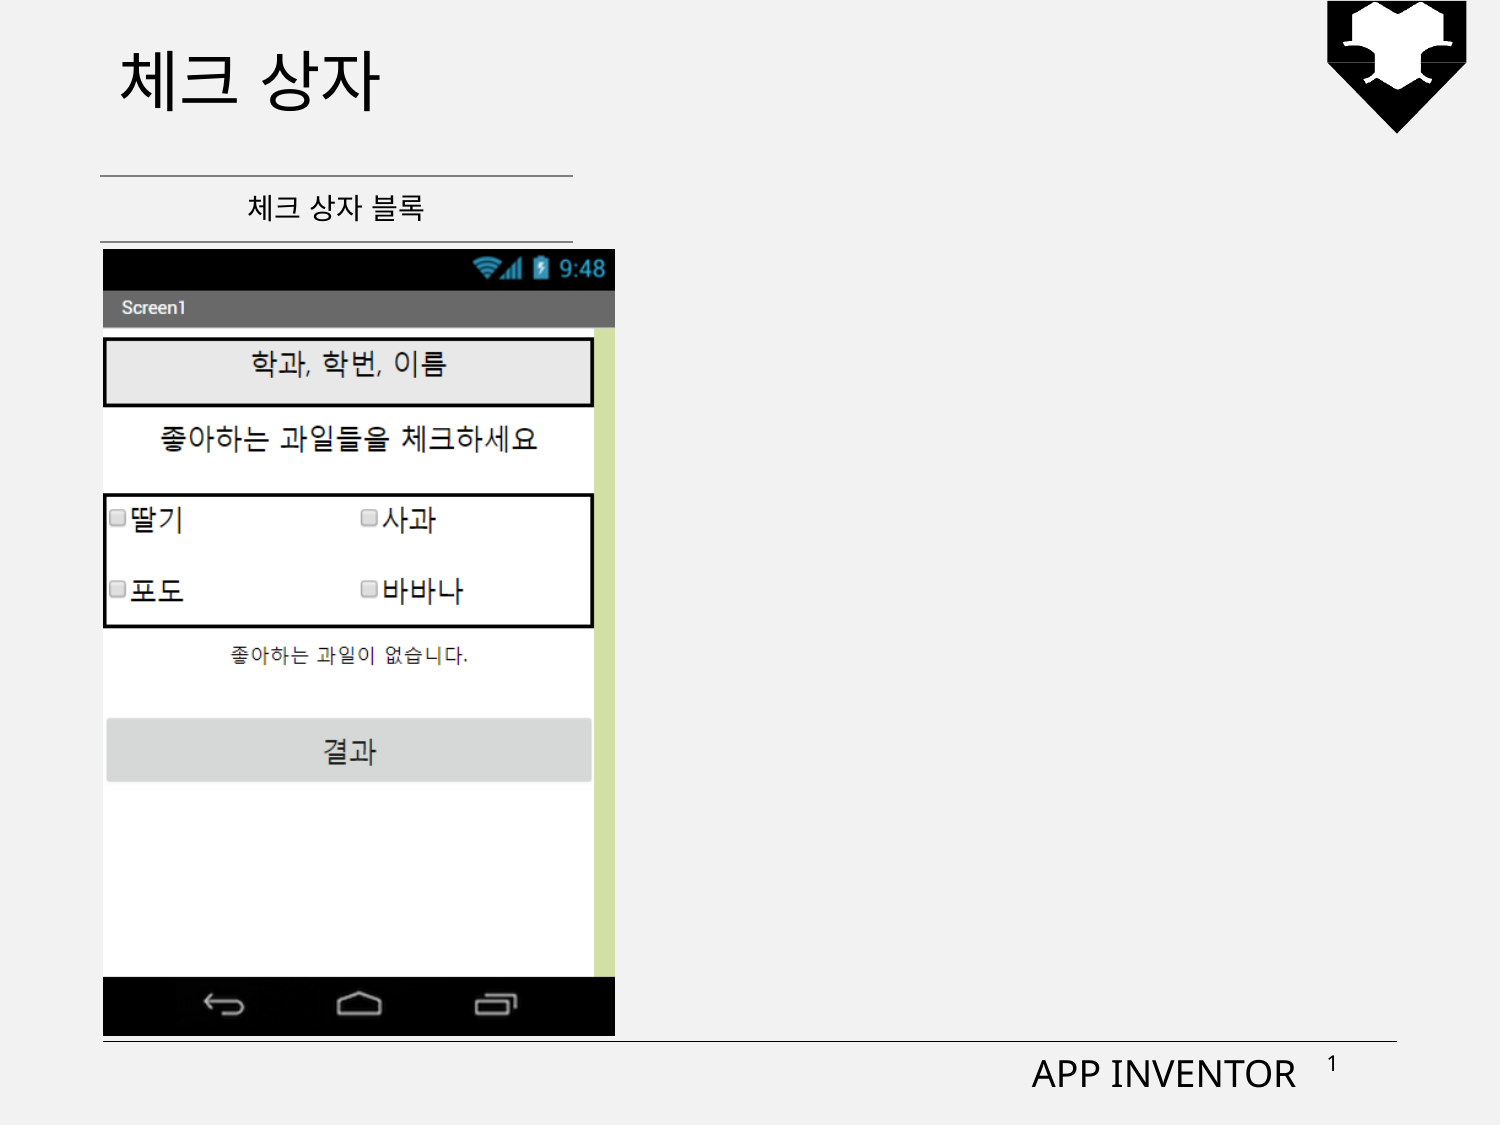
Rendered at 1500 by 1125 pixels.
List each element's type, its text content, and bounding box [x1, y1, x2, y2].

picture [1342, 1, 1453, 90]
footer APP INVENTOR [805, 1042, 1311, 1103]
slide_number 1 [1311, 1042, 1397, 1103]
picture [103, 249, 615, 1036]
title 체크 상자 [103, 38, 1346, 133]
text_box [100, 176, 573, 242]
